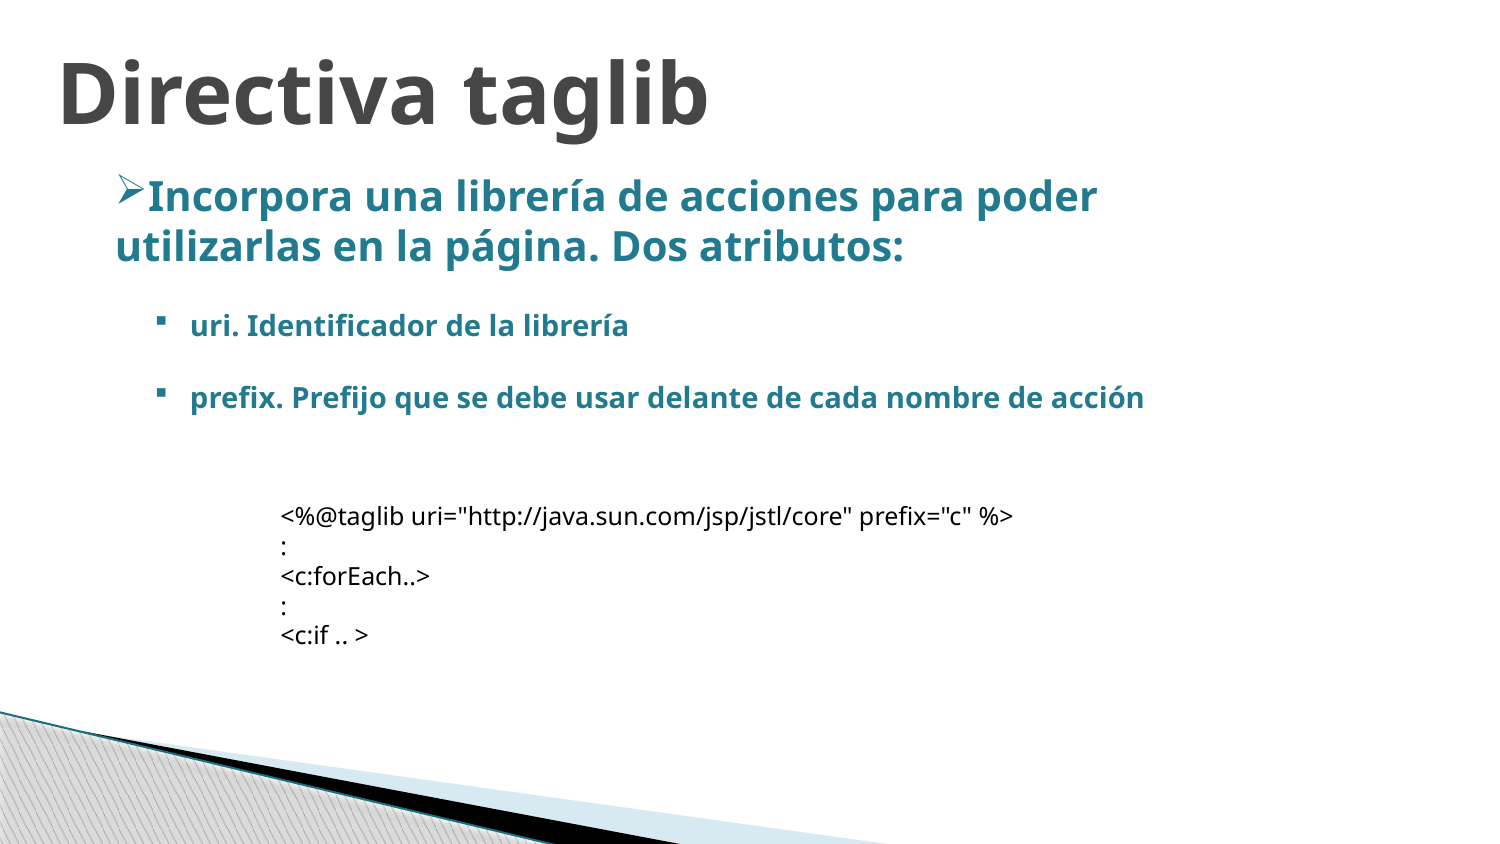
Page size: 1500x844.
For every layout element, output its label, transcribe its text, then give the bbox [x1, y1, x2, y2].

text_box <%@taglib uri="http://java.sun.com/jsp/jstl/core" prefix="c" %> : <c:forEach..> : <c:if .. > [265, 492, 1152, 658]
text_box Directiva taglib [41, 32, 1500, 165]
text_box Incorpora una librería de acciones para poder utilizarlas en la página. Dos atributos: uri. Identificador de la librería prefix. Prefijo que se debe usar delante de cada nombre de acción [100, 161, 1317, 363]
